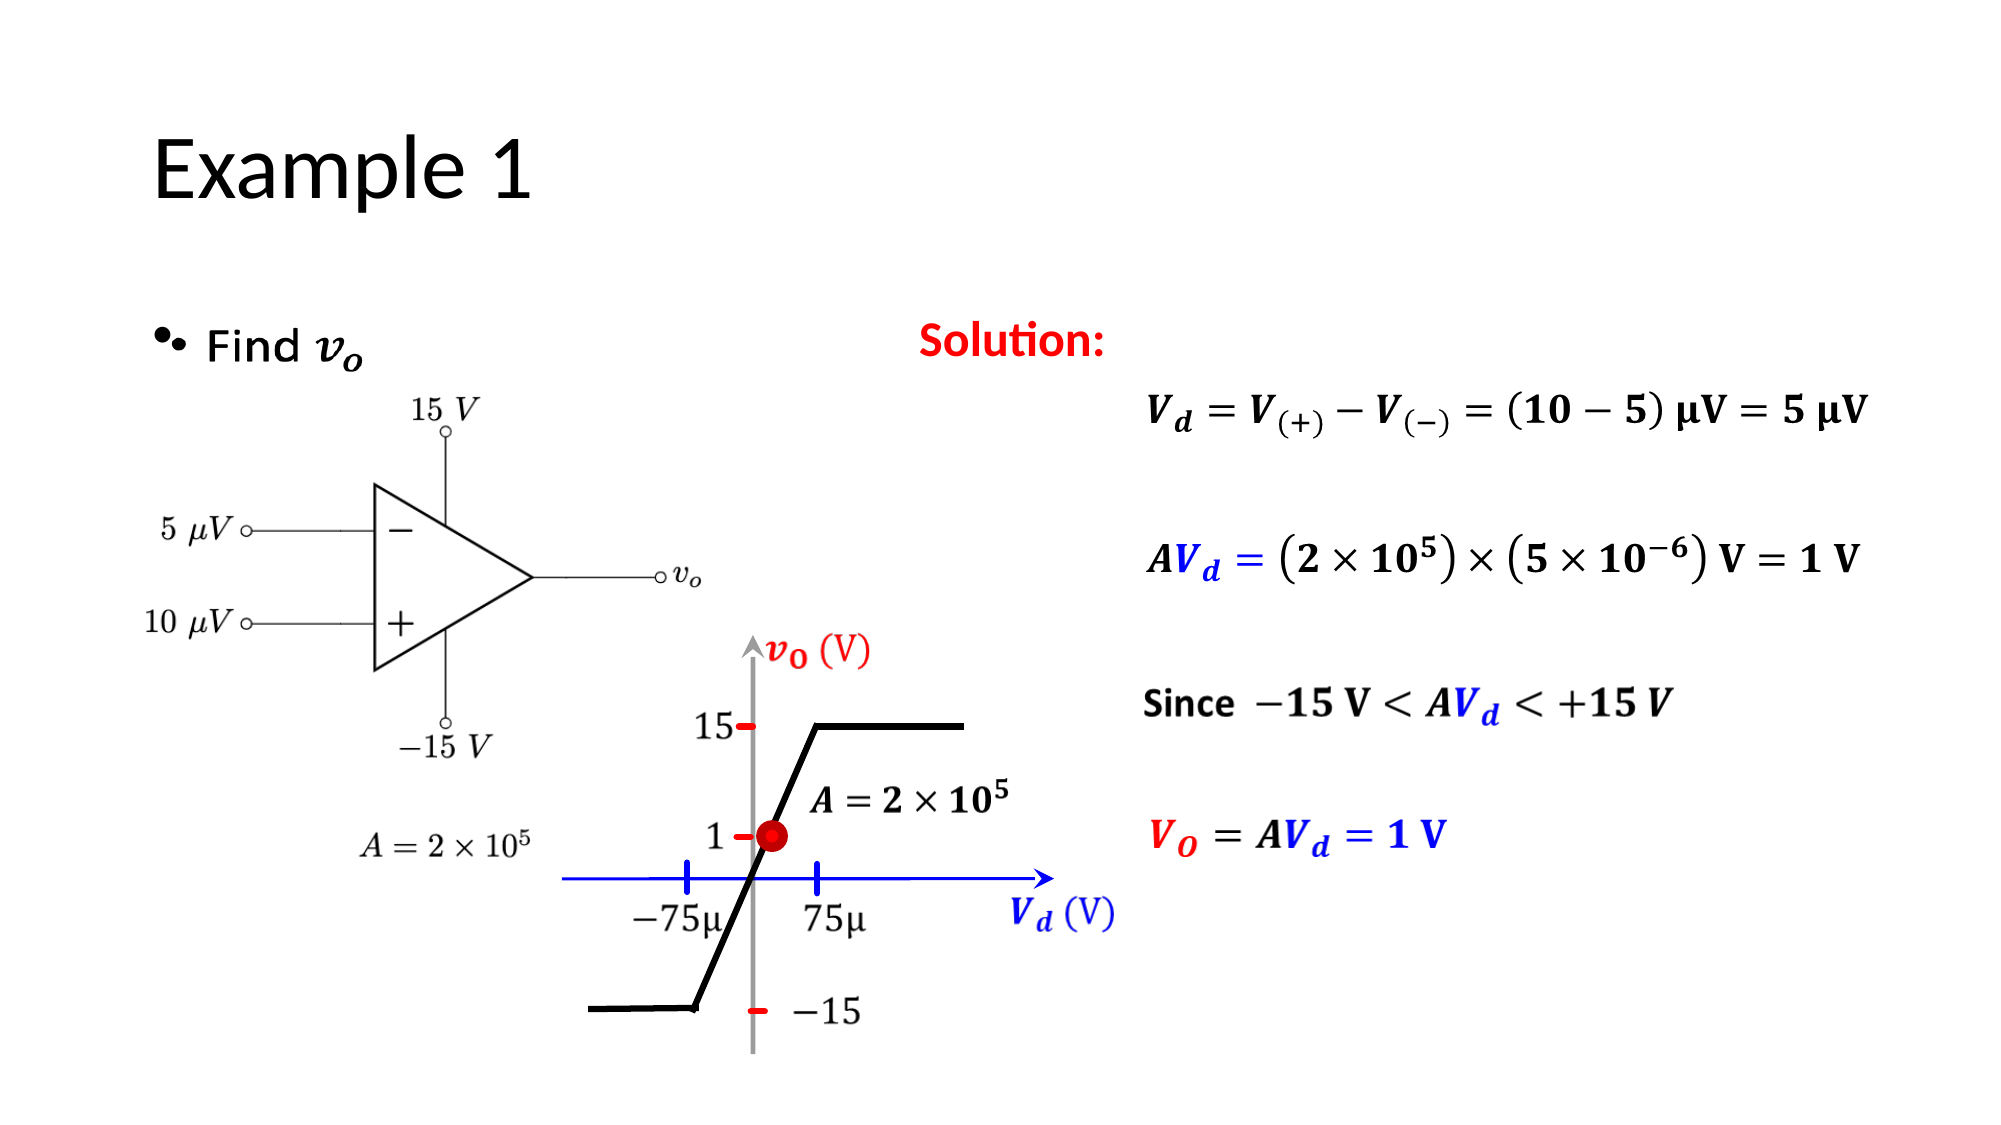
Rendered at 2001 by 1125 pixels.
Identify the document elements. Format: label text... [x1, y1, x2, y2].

text_box [1123, 375, 1892, 446]
text_box [1123, 521, 1883, 594]
text_box Solution: [904, 299, 1124, 375]
title Example 1 [137, 59, 1863, 278]
picture [137, 386, 713, 869]
text_box [1142, 669, 1694, 736]
list [137, 299, 511, 386]
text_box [561, 617, 1138, 1055]
text_box [1142, 801, 1469, 867]
